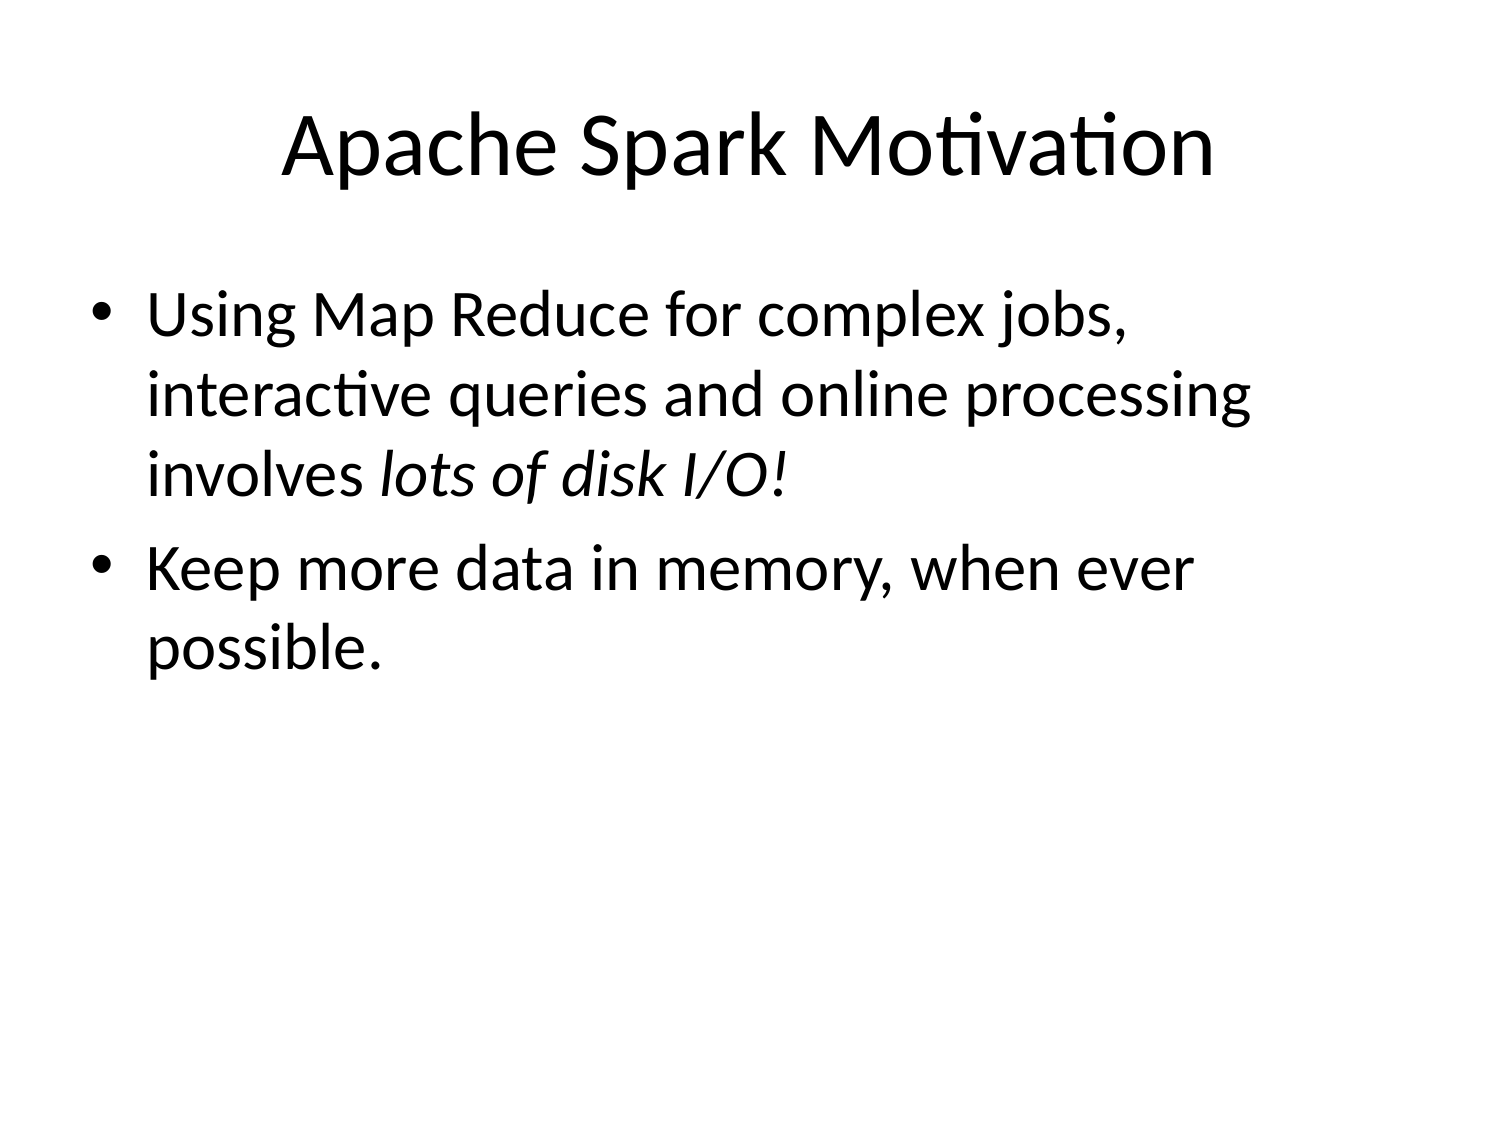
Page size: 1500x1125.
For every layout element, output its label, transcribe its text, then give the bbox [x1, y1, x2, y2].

title Apache Spark Motivation [75, 45, 1425, 233]
list Using Map Reduce for complex jobs, interactive queries and online processing involves lots of disk I/O! Keep more data in memory, when ever possible. [75, 262, 1425, 1005]
